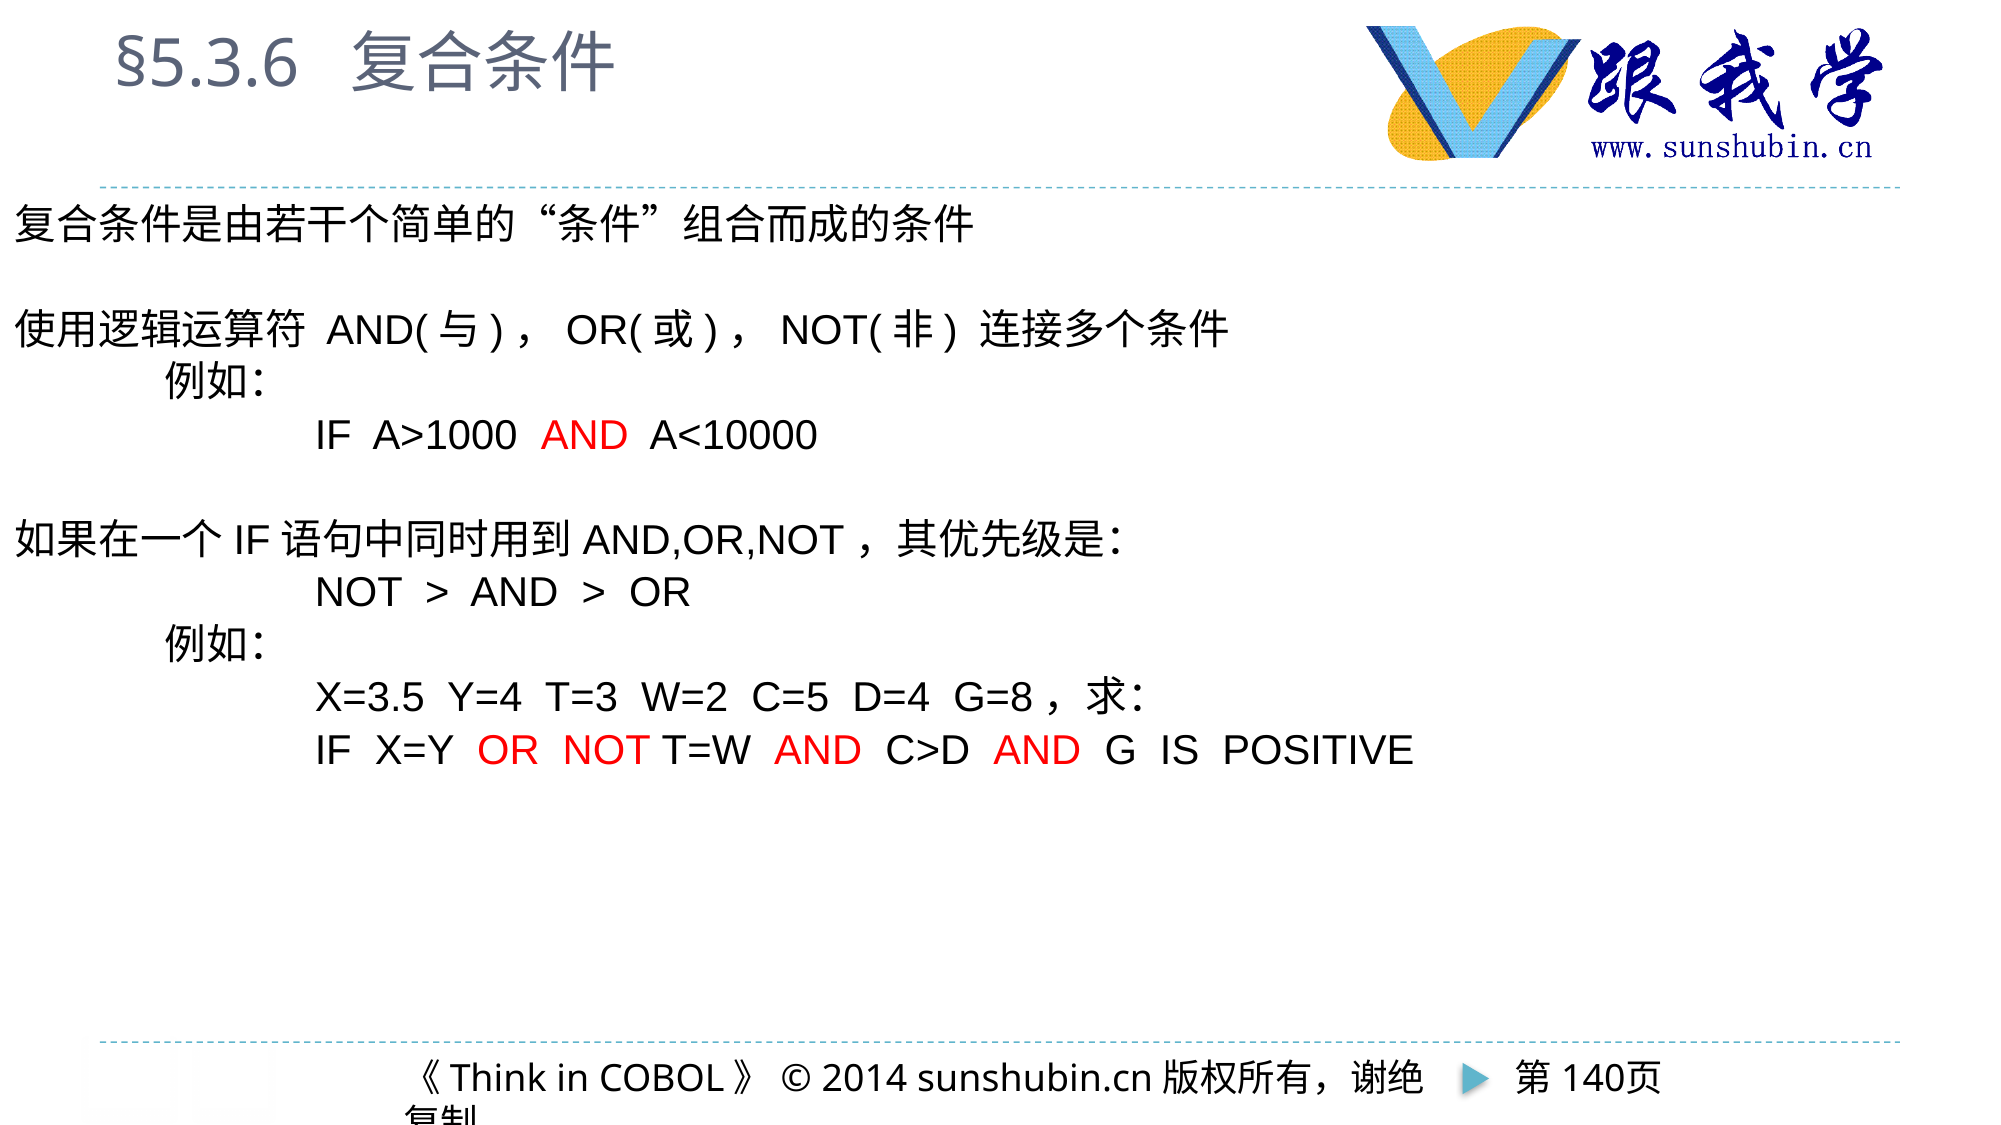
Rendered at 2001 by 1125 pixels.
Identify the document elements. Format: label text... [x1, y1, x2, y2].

list 复合条件是由若干个简单的“条件”组合而成的条件 使用逻辑运算符 AND(与)，OR(或)，NOT(非) 连接多个条件 例如： IF A>1000 AND A<10000 如果在一个IF语句中同时用到AND,OR,NOT，其优先级是： NOT > AND > OR 例如： X=3.5 Y=4 T=3 W=2 C=5 D=4 G=8，求： IF X=Y OR NOT T=W AND C>D AND G IS POSITIVE [0, 200, 1800, 1006]
title §5.3.6 复合条件 [99, 12, 1300, 109]
picture [1348, 4, 1905, 181]
